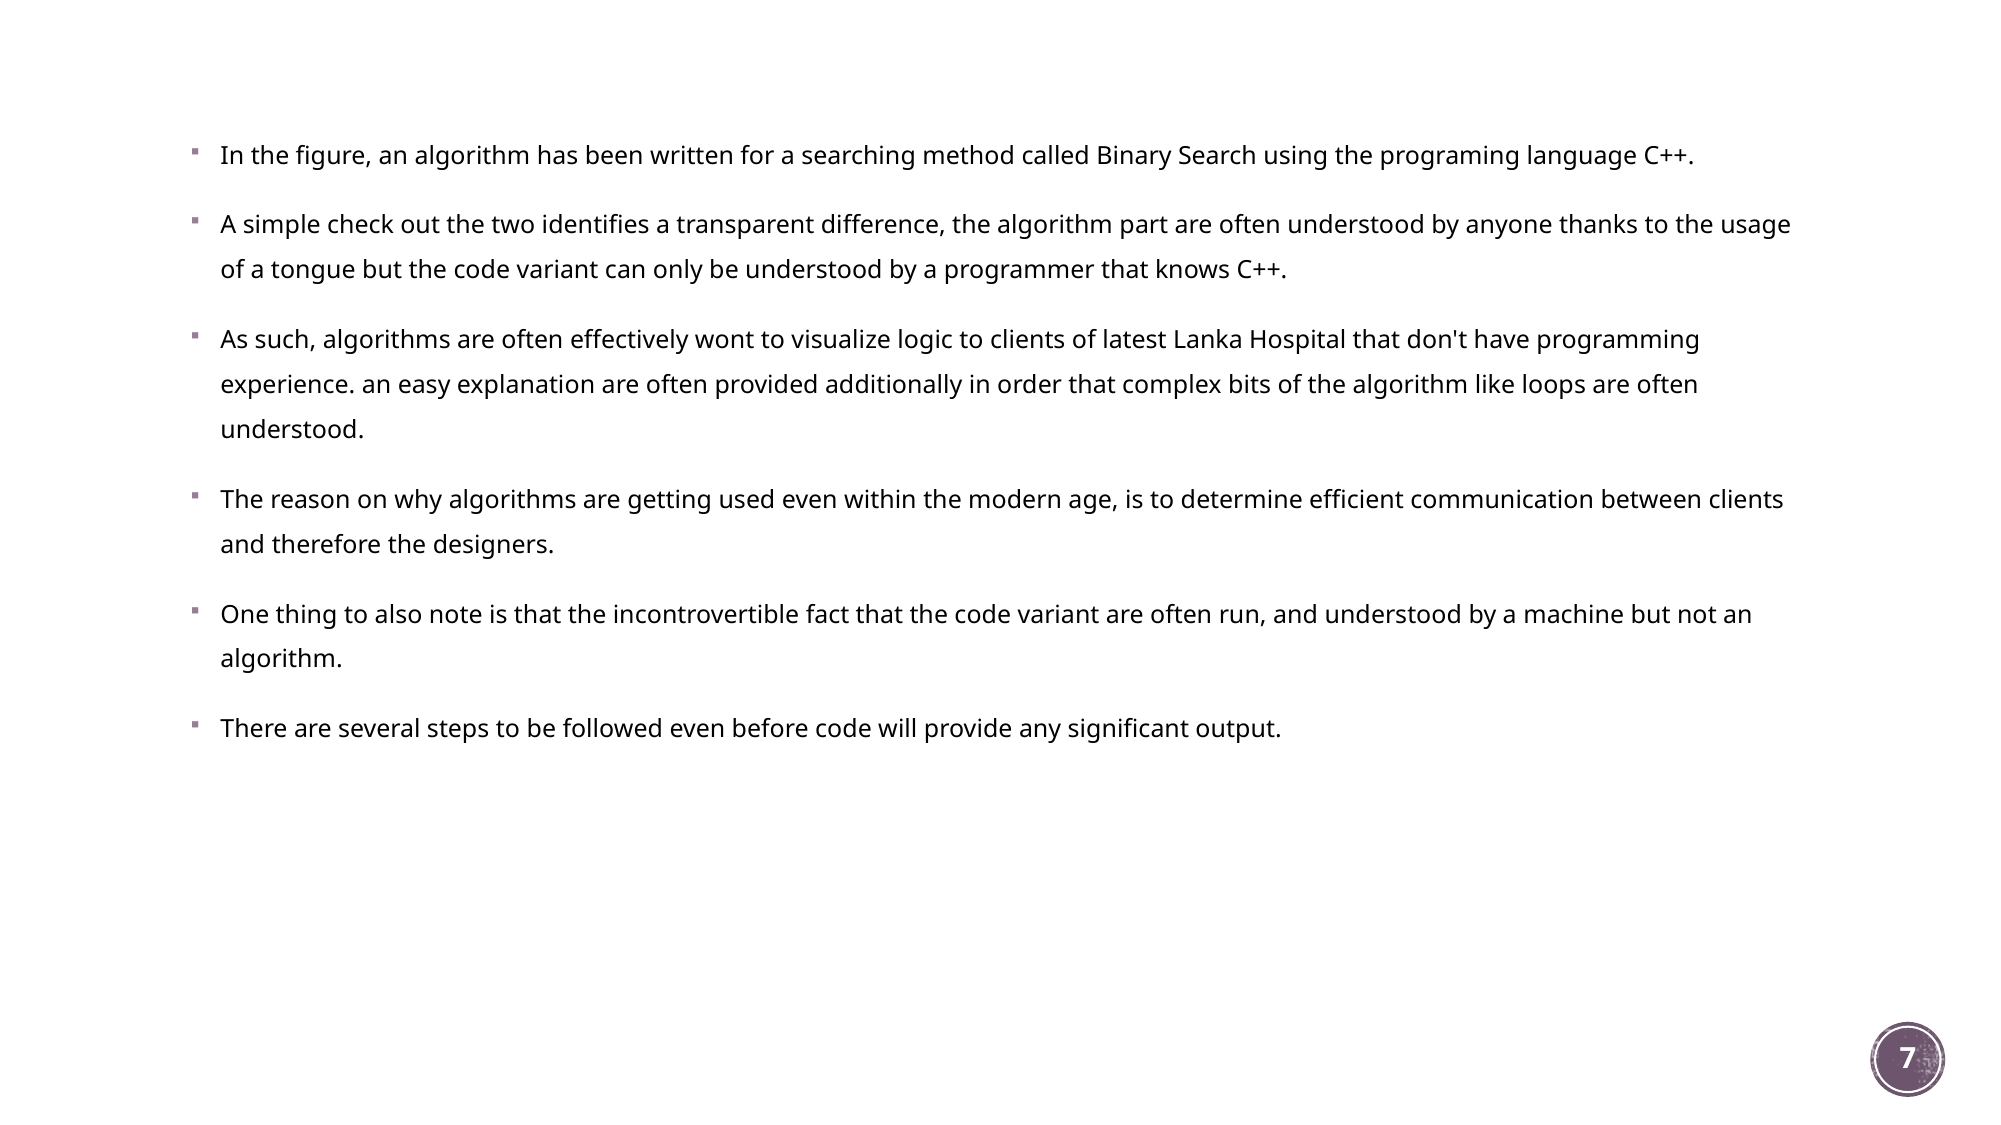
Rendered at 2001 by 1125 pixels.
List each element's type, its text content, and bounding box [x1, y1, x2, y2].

slide_number 7 [1855, 1028, 1961, 1089]
list In the figure, an algorithm has been written for a searching method called Binary Search using the programing language C++. A simple check out the two identifies a transparent difference, the algorithm part are often understood by anyone thanks to the usage of a tongue but the code variant can only be understood by a programmer that knows C++. As such, algorithms are often effectively wont to visualize logic to clients of latest Lanka Hospital that don't have programming experience. an easy explanation are often provided additionally in order that complex bits of the algorithm like loops are often understood. The reason on why algorithms are getting used even within the modern age, is to determine efficient communication between clients and therefore the designers. One thing to also note is that the incontrovertible fact that the code variant are often run, and understood by a machine but not an algorithm. There are several steps to be followed even before code will provide any significant output. [175, 116, 1826, 1013]
